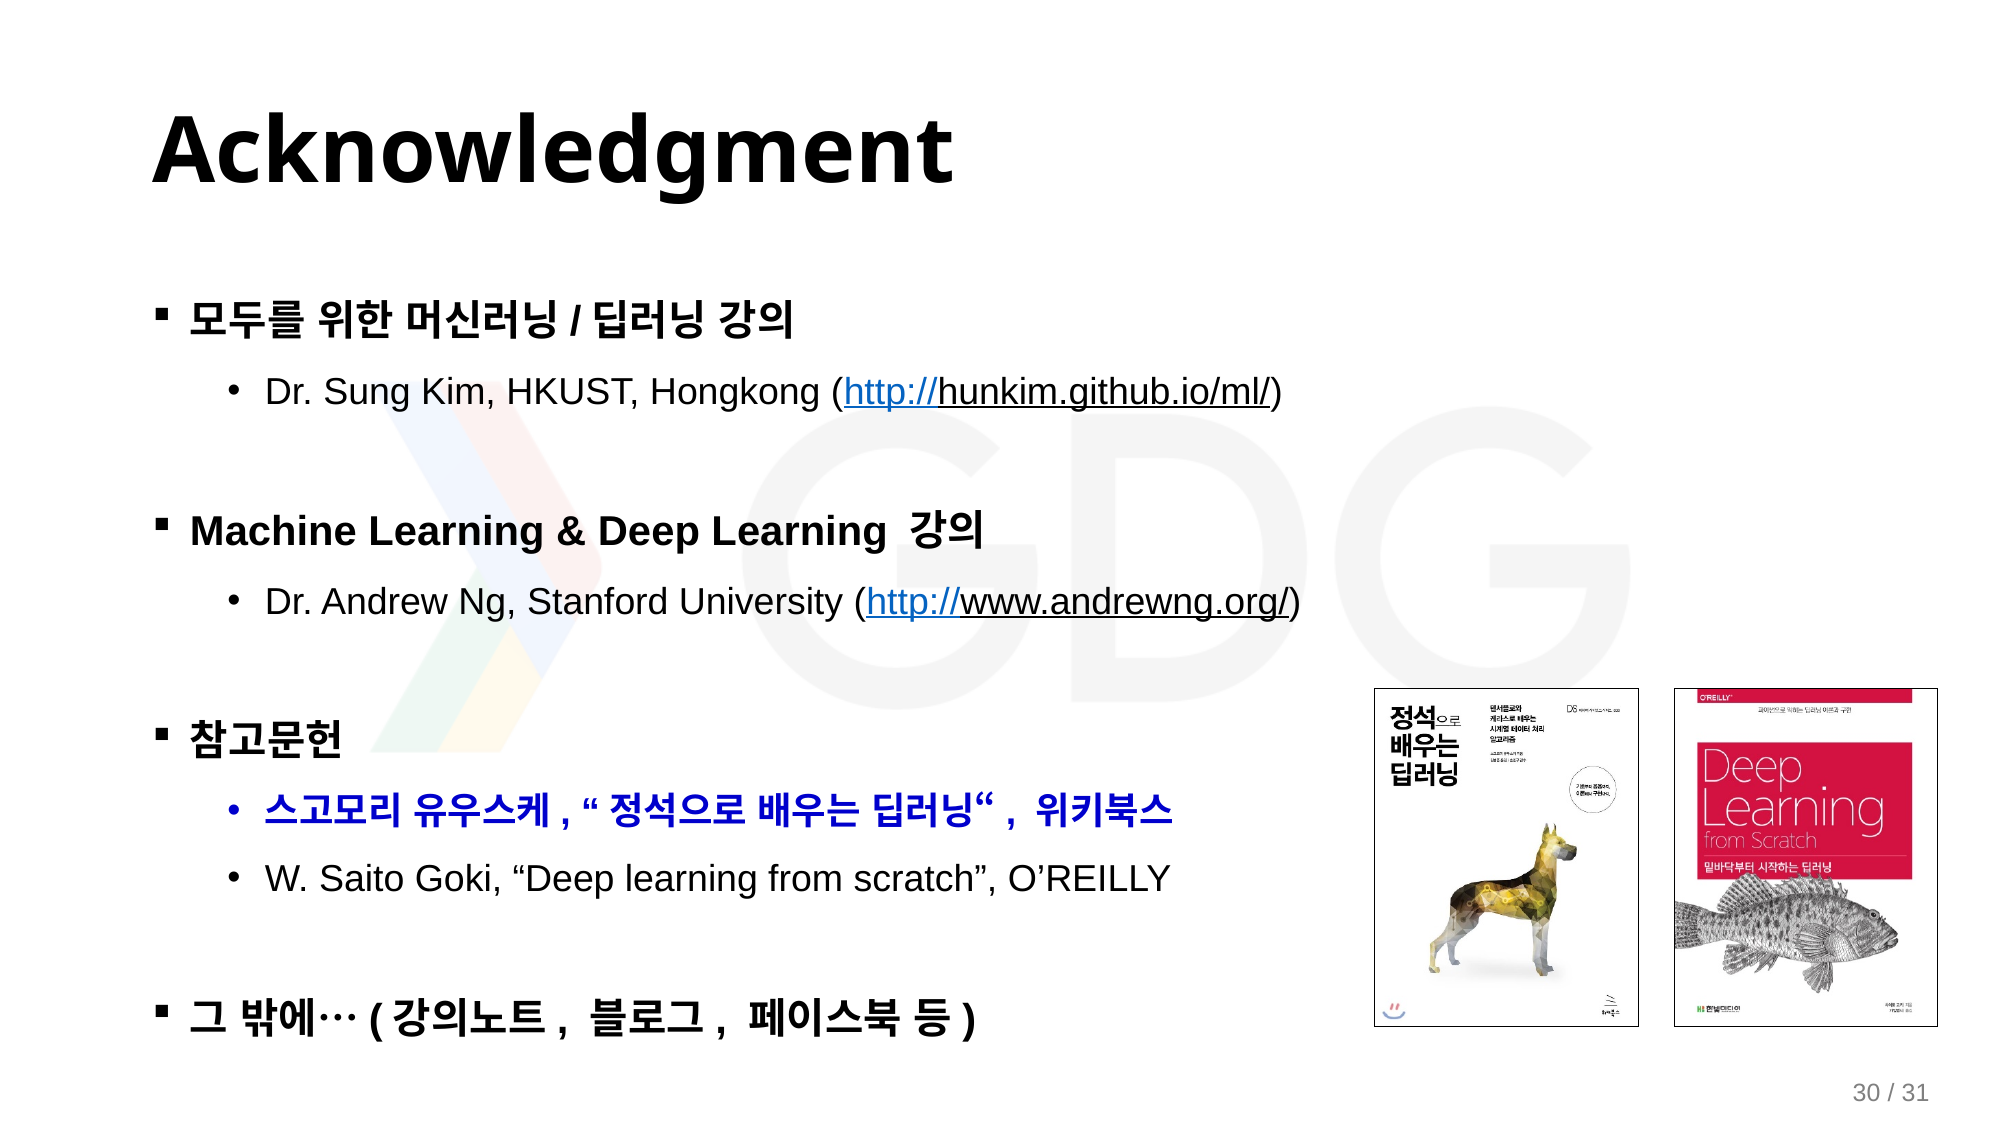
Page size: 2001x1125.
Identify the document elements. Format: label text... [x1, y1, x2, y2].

title Acknowledgment [137, 44, 1863, 261]
text_box 모두를 위한 머신러닝/딥러닝 강의 Dr. Sung Kim, HKUST, Hongkong (http://hunkim.github.io/ml/) Machine Learning & Deep Learning 강의 Dr. Andrew Ng, Stanford University (http://www.andrewng.org/) 참고문헌 스고모리 유우스케, “정석으로 배우는 딥러닝“, 위키북스 W. Saito Goki, “Deep learning from scratch”, O’REILLY 그 밖에…(강의노트, 블로그, 페이스북 등) [137, 261, 1863, 1065]
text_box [344, 357, 1658, 780]
picture [1674, 688, 1938, 1027]
picture [1374, 688, 1639, 1027]
